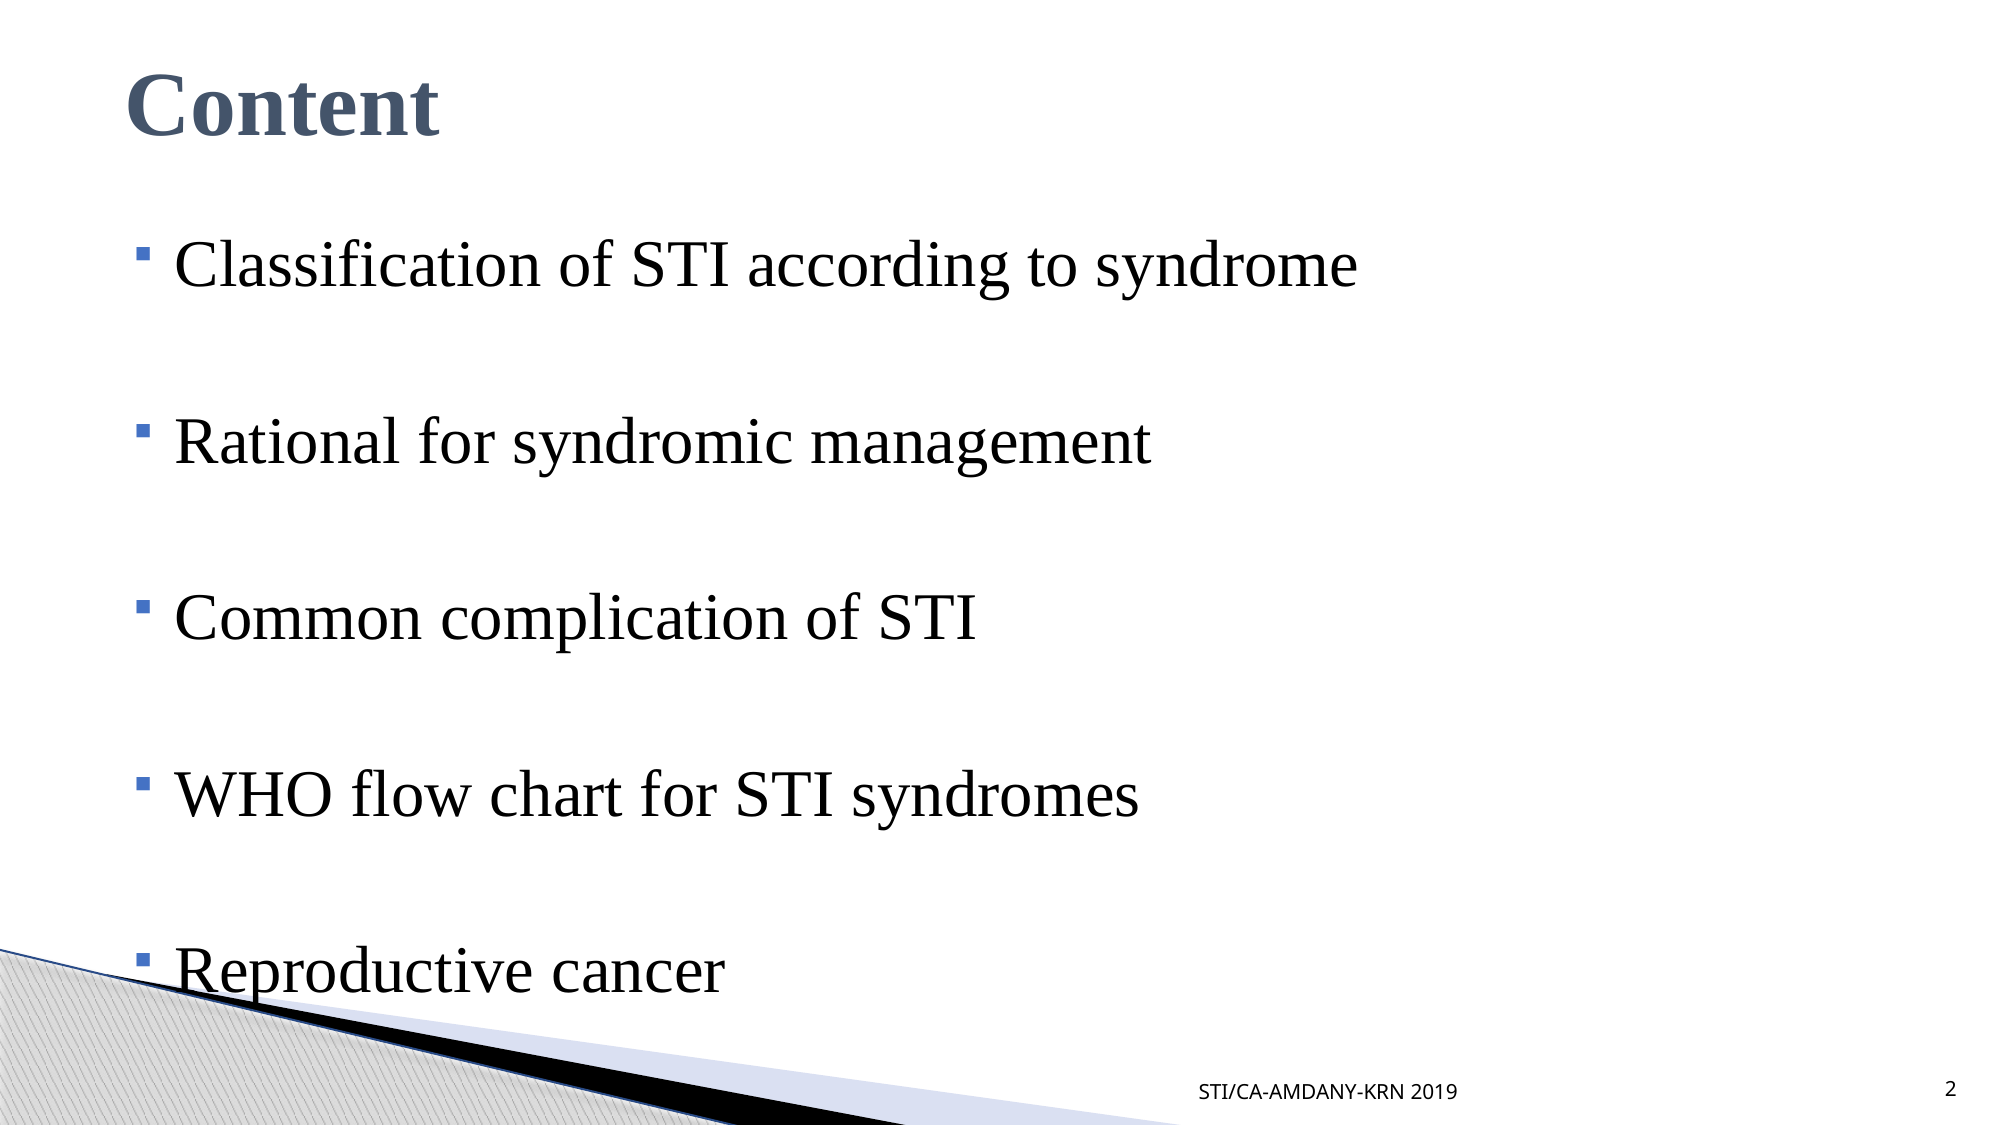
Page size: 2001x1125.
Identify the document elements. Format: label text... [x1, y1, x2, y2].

list Classification of STI according to syndrome Rational for syndromic management Common complication of STI WHO flow chart for STI syndromes Reproductive cancer [99, 212, 1900, 1052]
slide_number 2 [1891, 1051, 1972, 1112]
footer STI/CA-AMDANY-KRN 2019 [957, 1051, 1473, 1112]
title Content [109, 13, 1910, 185]
